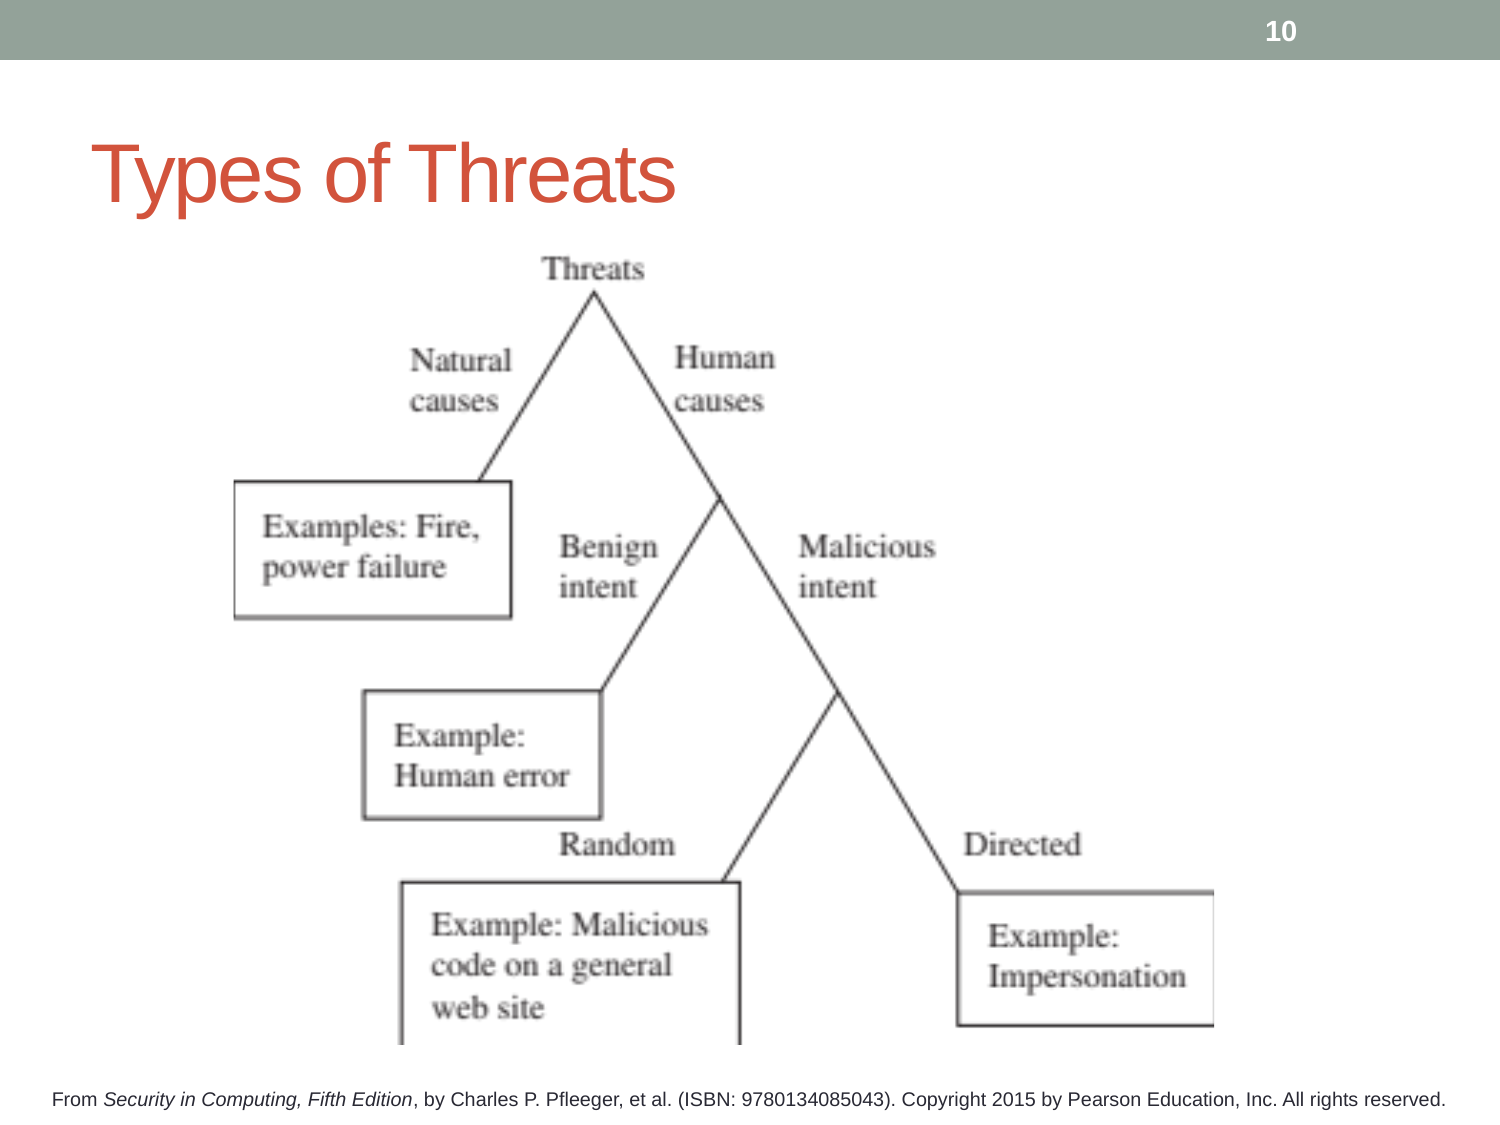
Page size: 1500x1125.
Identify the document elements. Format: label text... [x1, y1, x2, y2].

title Types of Threats [75, 87, 1425, 250]
footer From Security in Computing, Fifth Edition, by Charles P. Pfleeger, et al. (ISBN: 9780134085043). Copyright 2015 by Pearson Education, Inc. All rights reserved. [0, 1072, 1500, 1125]
picture [233, 249, 1215, 1046]
slide_number 10 [1250, 3, 1425, 57]
